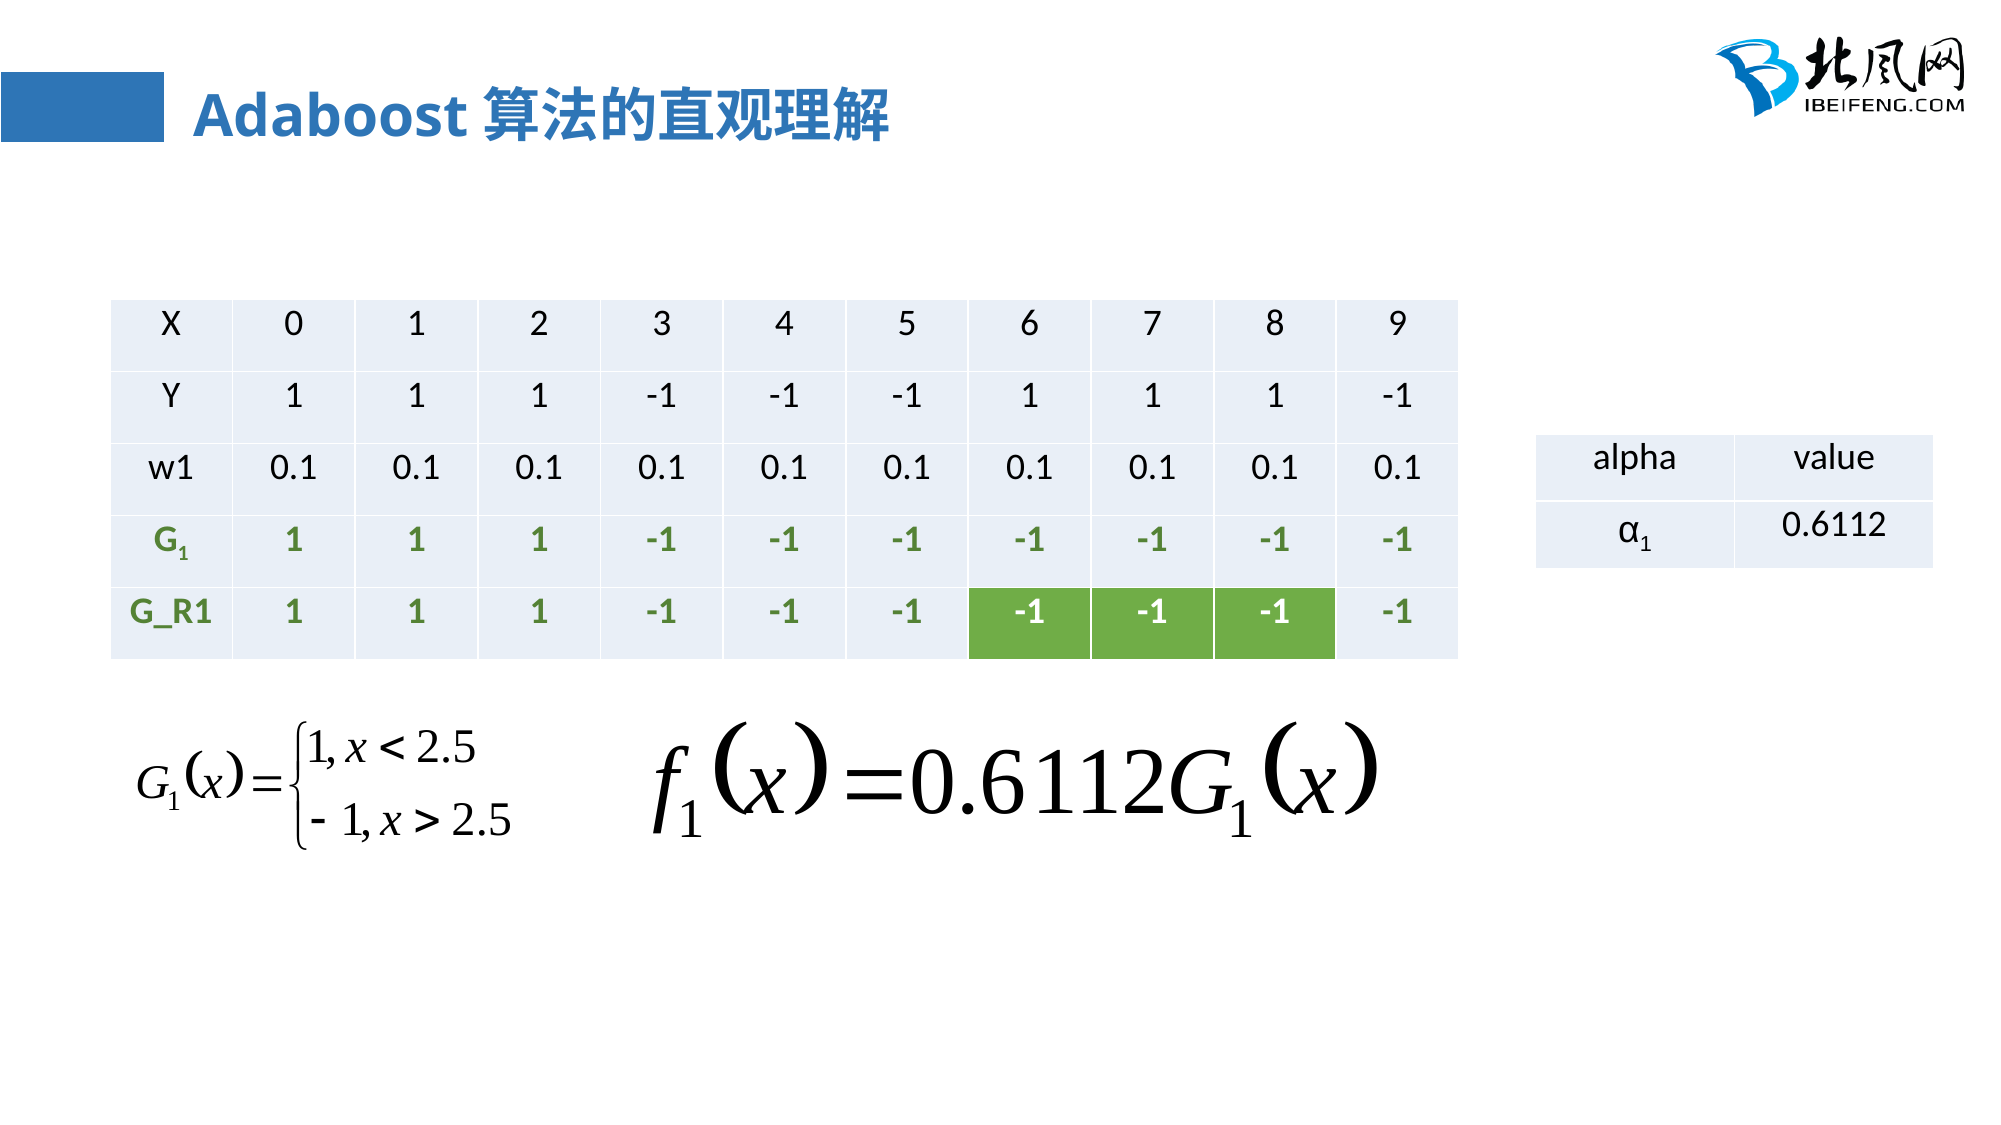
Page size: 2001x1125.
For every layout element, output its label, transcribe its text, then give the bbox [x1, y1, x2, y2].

table_cell 0.1 [847, 444, 967, 515]
table_cell 1 [356, 588, 477, 659]
table_cell -1 [724, 372, 845, 443]
table_header value [1735, 435, 1933, 500]
table_cell 0.1 [724, 444, 845, 515]
table_cell 1 [233, 588, 354, 659]
table_header 7 [1092, 300, 1213, 371]
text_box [620, 718, 1380, 854]
table_cell 1 [356, 372, 477, 443]
table_header 4 [724, 300, 845, 371]
table_cell -1 [601, 372, 722, 443]
table_cell 0.1 [601, 444, 722, 515]
table_cell 1 [1092, 372, 1213, 443]
table_cell 0.1 [356, 444, 477, 515]
table_cell -1 [724, 588, 845, 659]
title Adaboost算法的直观理解 [178, 27, 1904, 208]
table_cell Y [111, 372, 232, 443]
table_cell -1 [601, 516, 722, 587]
table_header 6 [969, 300, 1090, 371]
table_header 1 [356, 300, 477, 371]
table_cell 0.1 [1215, 444, 1335, 515]
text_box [129, 713, 521, 859]
table_cell -1 [1092, 588, 1213, 659]
table_header 9 [1337, 300, 1458, 371]
table_cell 1 [233, 516, 354, 587]
table_cell -1 [724, 516, 845, 587]
table_cell 1 [479, 372, 600, 443]
table_cell 0.1 [233, 444, 354, 515]
table_cell w1 [111, 444, 232, 515]
table_cell -1 [847, 372, 967, 443]
table_cell 0.1 [969, 444, 1090, 515]
table_cell -1 [969, 516, 1090, 587]
table_cell 1 [233, 372, 354, 443]
table_header 5 [847, 300, 967, 371]
table_header 8 [1215, 300, 1335, 371]
table_cell 0.6112 [1735, 502, 1933, 568]
table_cell 0.1 [479, 444, 600, 515]
table_header alpha [1536, 435, 1734, 500]
table_cell G_R1 [111, 588, 232, 659]
table_cell 0.1 [1337, 444, 1458, 515]
table_header X [111, 300, 232, 371]
table_cell 1 [356, 516, 477, 587]
table_cell 1 [479, 516, 600, 587]
picture [1904, 27, 1974, 119]
table_cell 0.1 [1092, 444, 1213, 515]
table_cell -1 [601, 588, 722, 659]
table_cell -1 [1337, 516, 1458, 587]
table_cell -1 [1337, 372, 1458, 443]
table_cell 1 [479, 588, 600, 659]
table_cell α1 [1536, 502, 1734, 568]
table_header 0 [233, 300, 354, 371]
table_cell -1 [1092, 516, 1213, 587]
table_cell G1 [111, 516, 232, 587]
table_header 2 [479, 300, 600, 371]
table_cell -1 [1215, 588, 1335, 659]
table_cell -1 [847, 588, 967, 659]
table_cell -1 [1215, 516, 1335, 587]
table_cell -1 [969, 588, 1090, 659]
table_cell 1 [1215, 372, 1335, 443]
table_cell -1 [1337, 588, 1458, 659]
table_header 3 [601, 300, 722, 371]
table_cell -1 [847, 516, 967, 587]
table_cell 1 [969, 372, 1090, 443]
